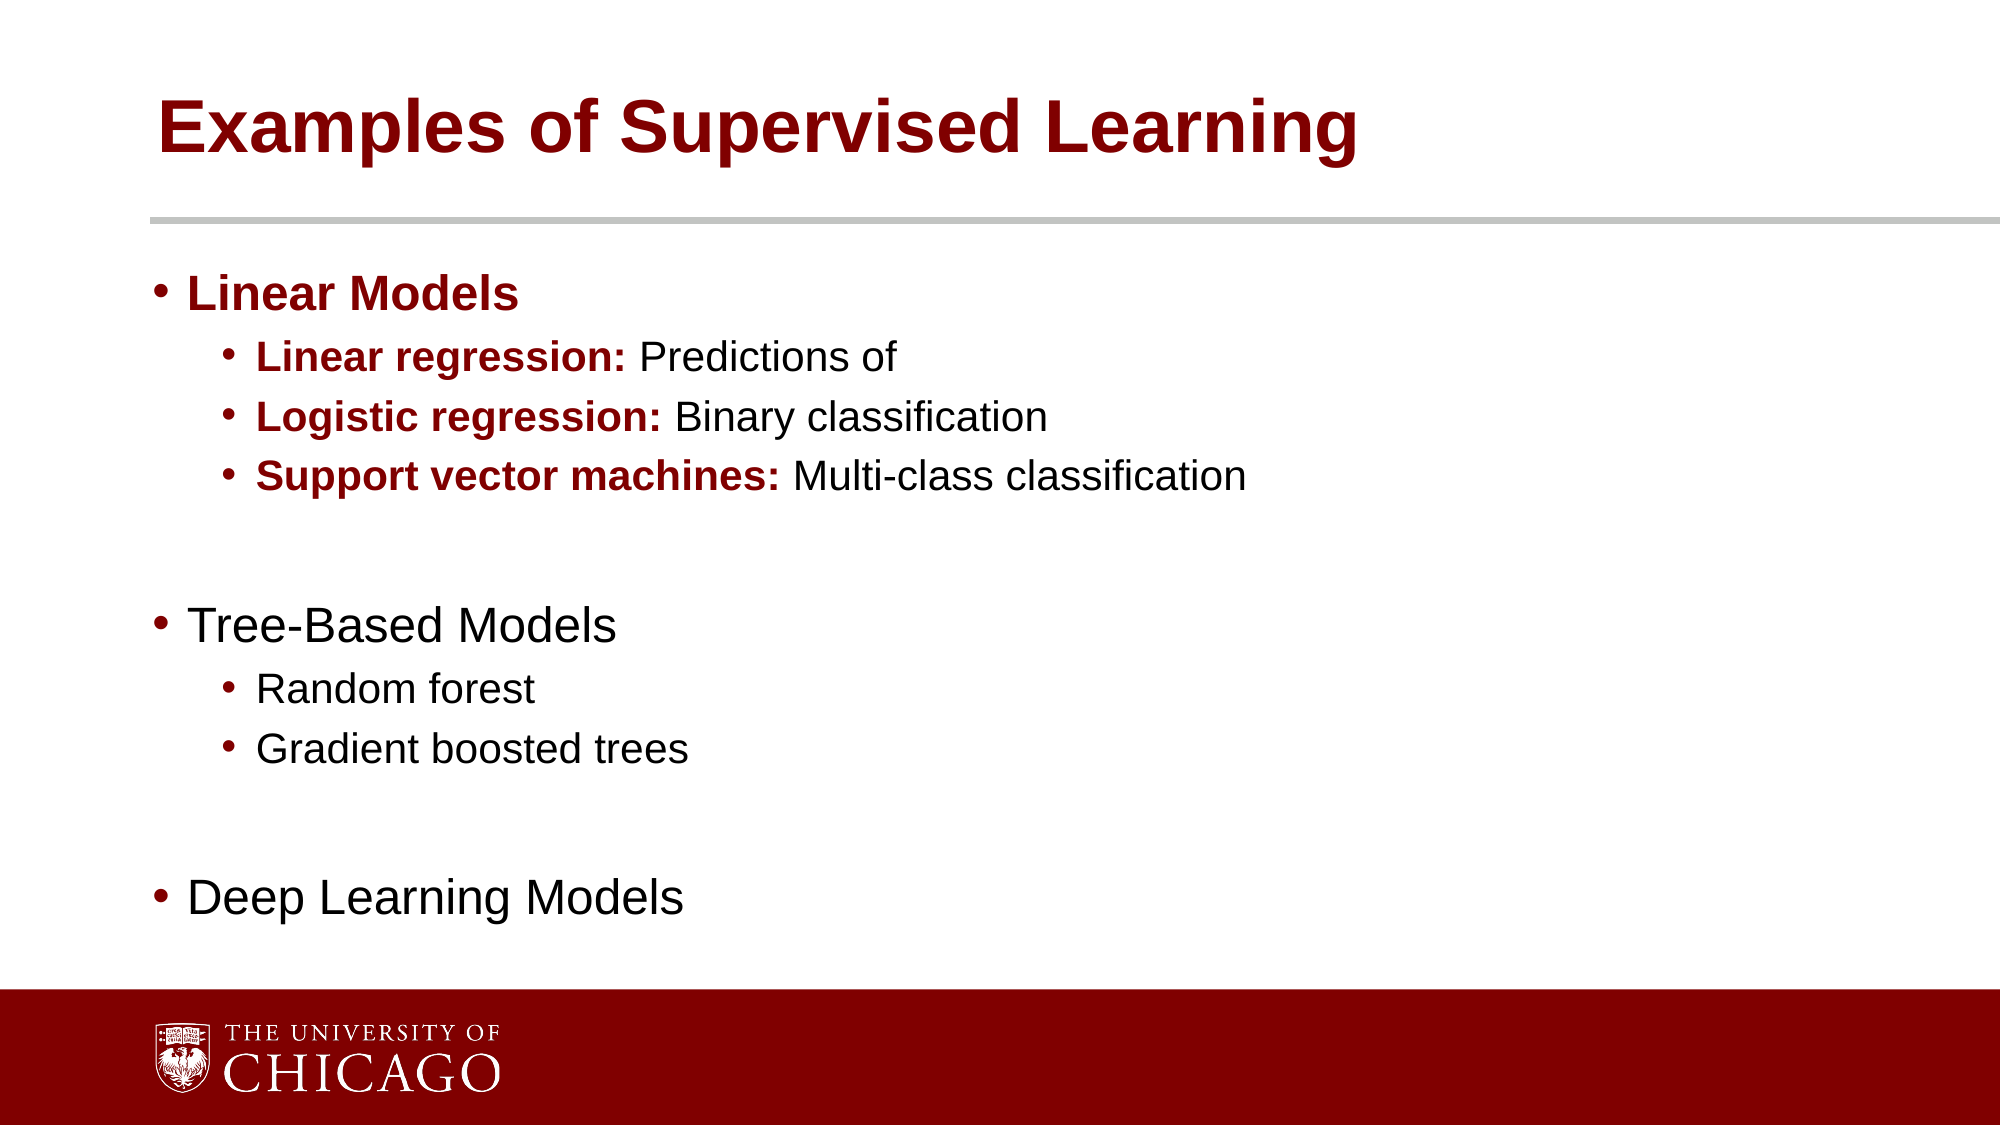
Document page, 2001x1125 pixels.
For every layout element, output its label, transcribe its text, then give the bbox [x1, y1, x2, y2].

list Linear Models Linear regression: Predictions of Logistic regression: Binary classification Support vector machines: Multi-class classification Tree-Based Models Random forest Gradient boosted trees Deep Learning Models [137, 253, 1863, 936]
title Examples of Supervised Learning [137, 56, 1863, 253]
